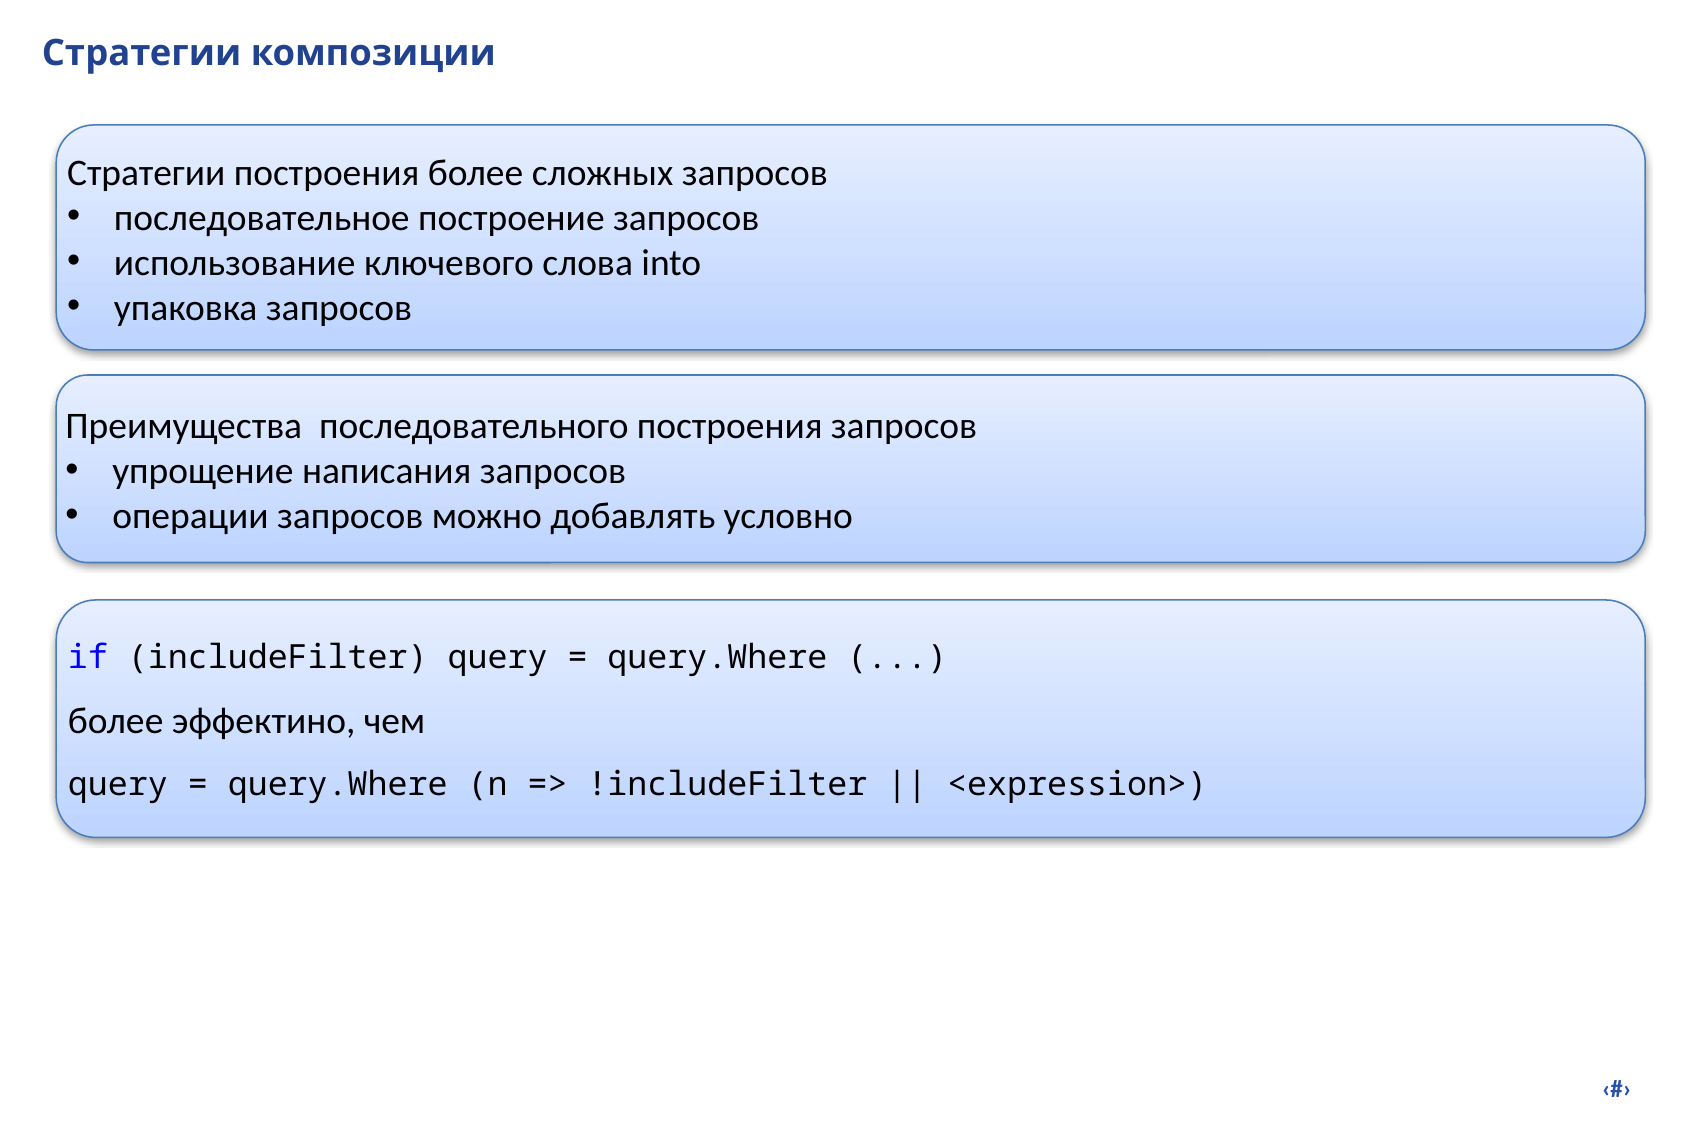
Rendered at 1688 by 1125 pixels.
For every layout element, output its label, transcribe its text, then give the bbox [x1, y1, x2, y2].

title Стратегии композиции [41, 28, 1653, 90]
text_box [55, 124, 1646, 351]
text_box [55, 599, 1646, 838]
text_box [55, 374, 1646, 563]
